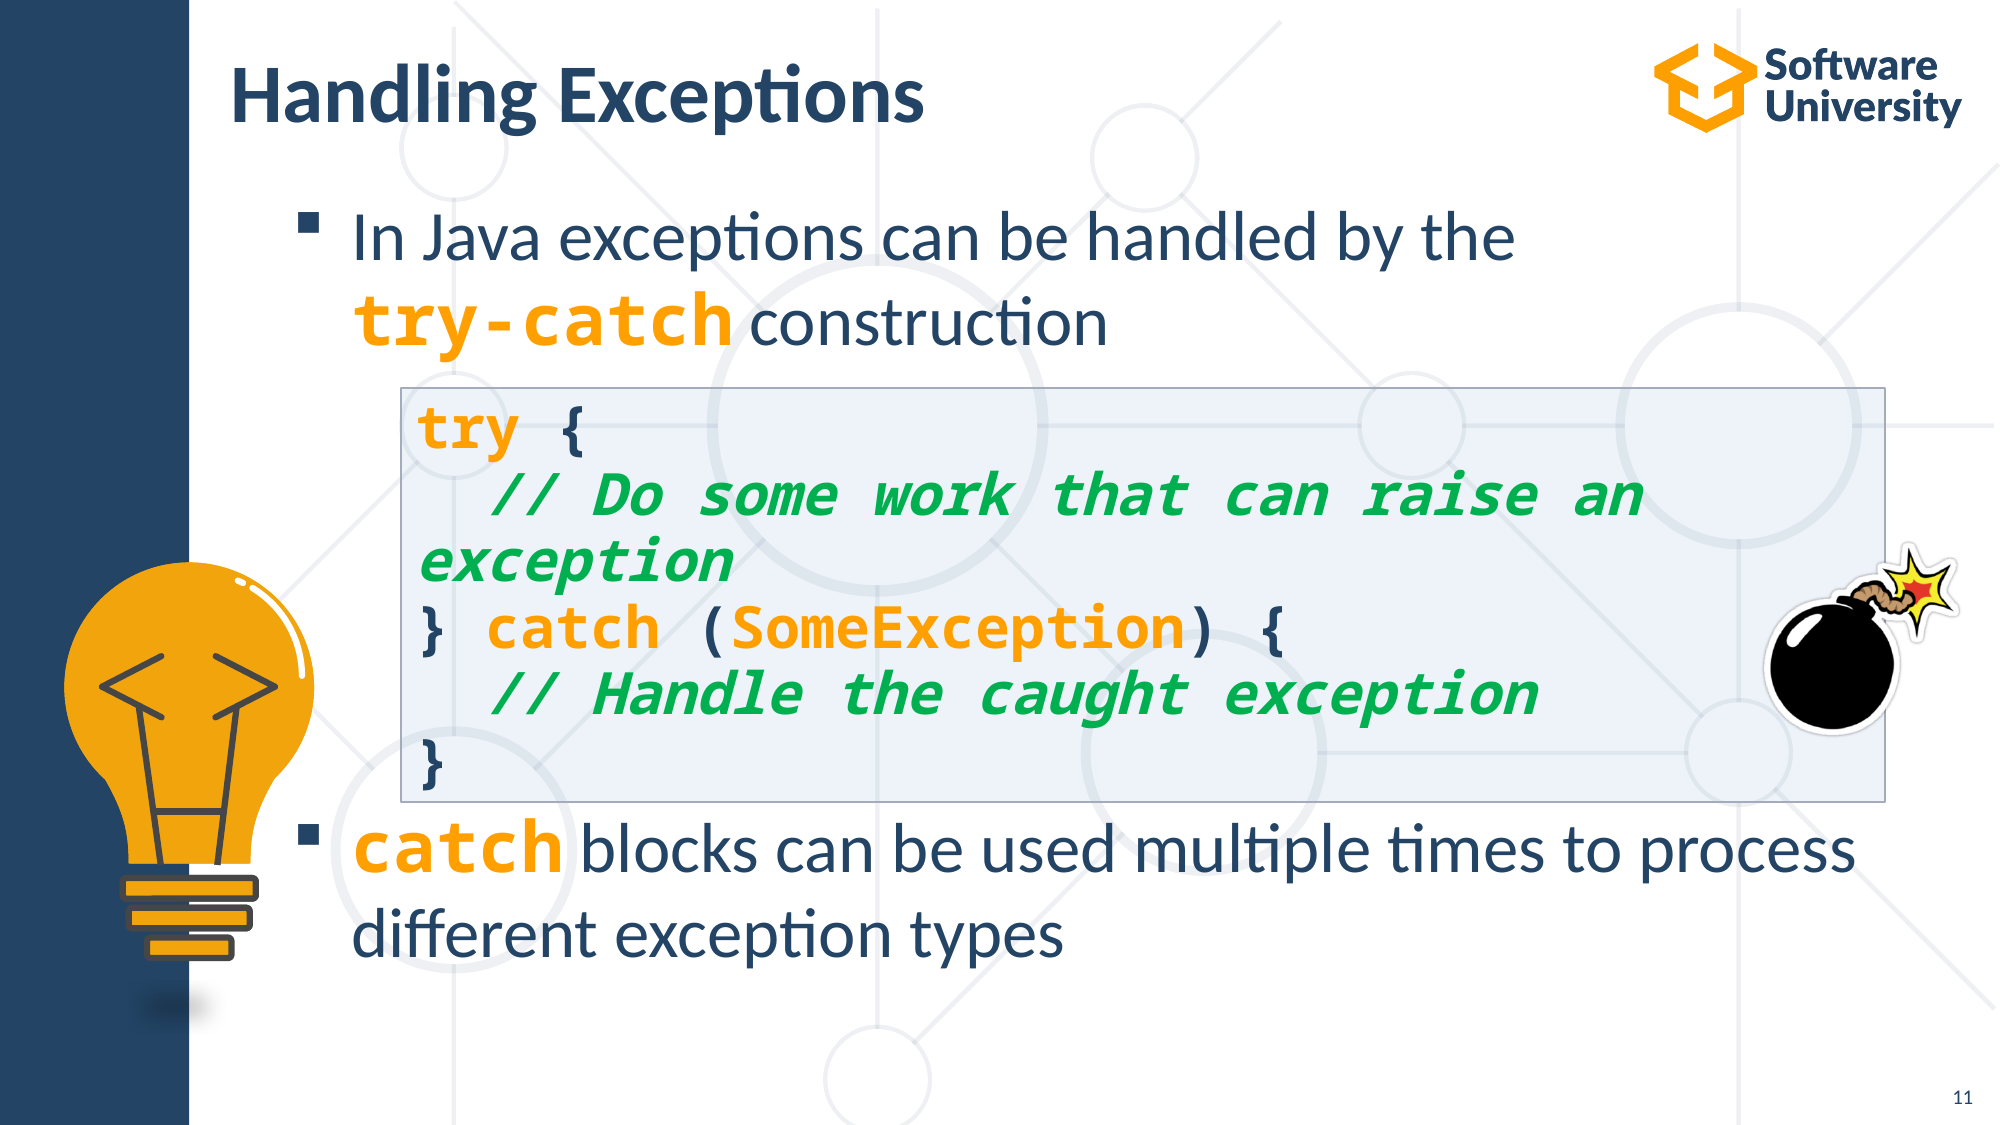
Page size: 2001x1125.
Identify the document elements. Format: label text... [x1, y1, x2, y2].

picture [1754, 534, 1968, 740]
picture [1641, 31, 1973, 145]
title Handling Exceptions [212, 16, 1628, 162]
list In Java exceptions can be handled by the try-catch construction catch blocks can be used multiple times to process different exception types [274, 183, 1968, 1094]
text_box 11 [1927, 1067, 1989, 1117]
text_box try { // Do some work that can raise an exception } catch (SomeException) { // Handle the caught exception } [400, 388, 1885, 802]
